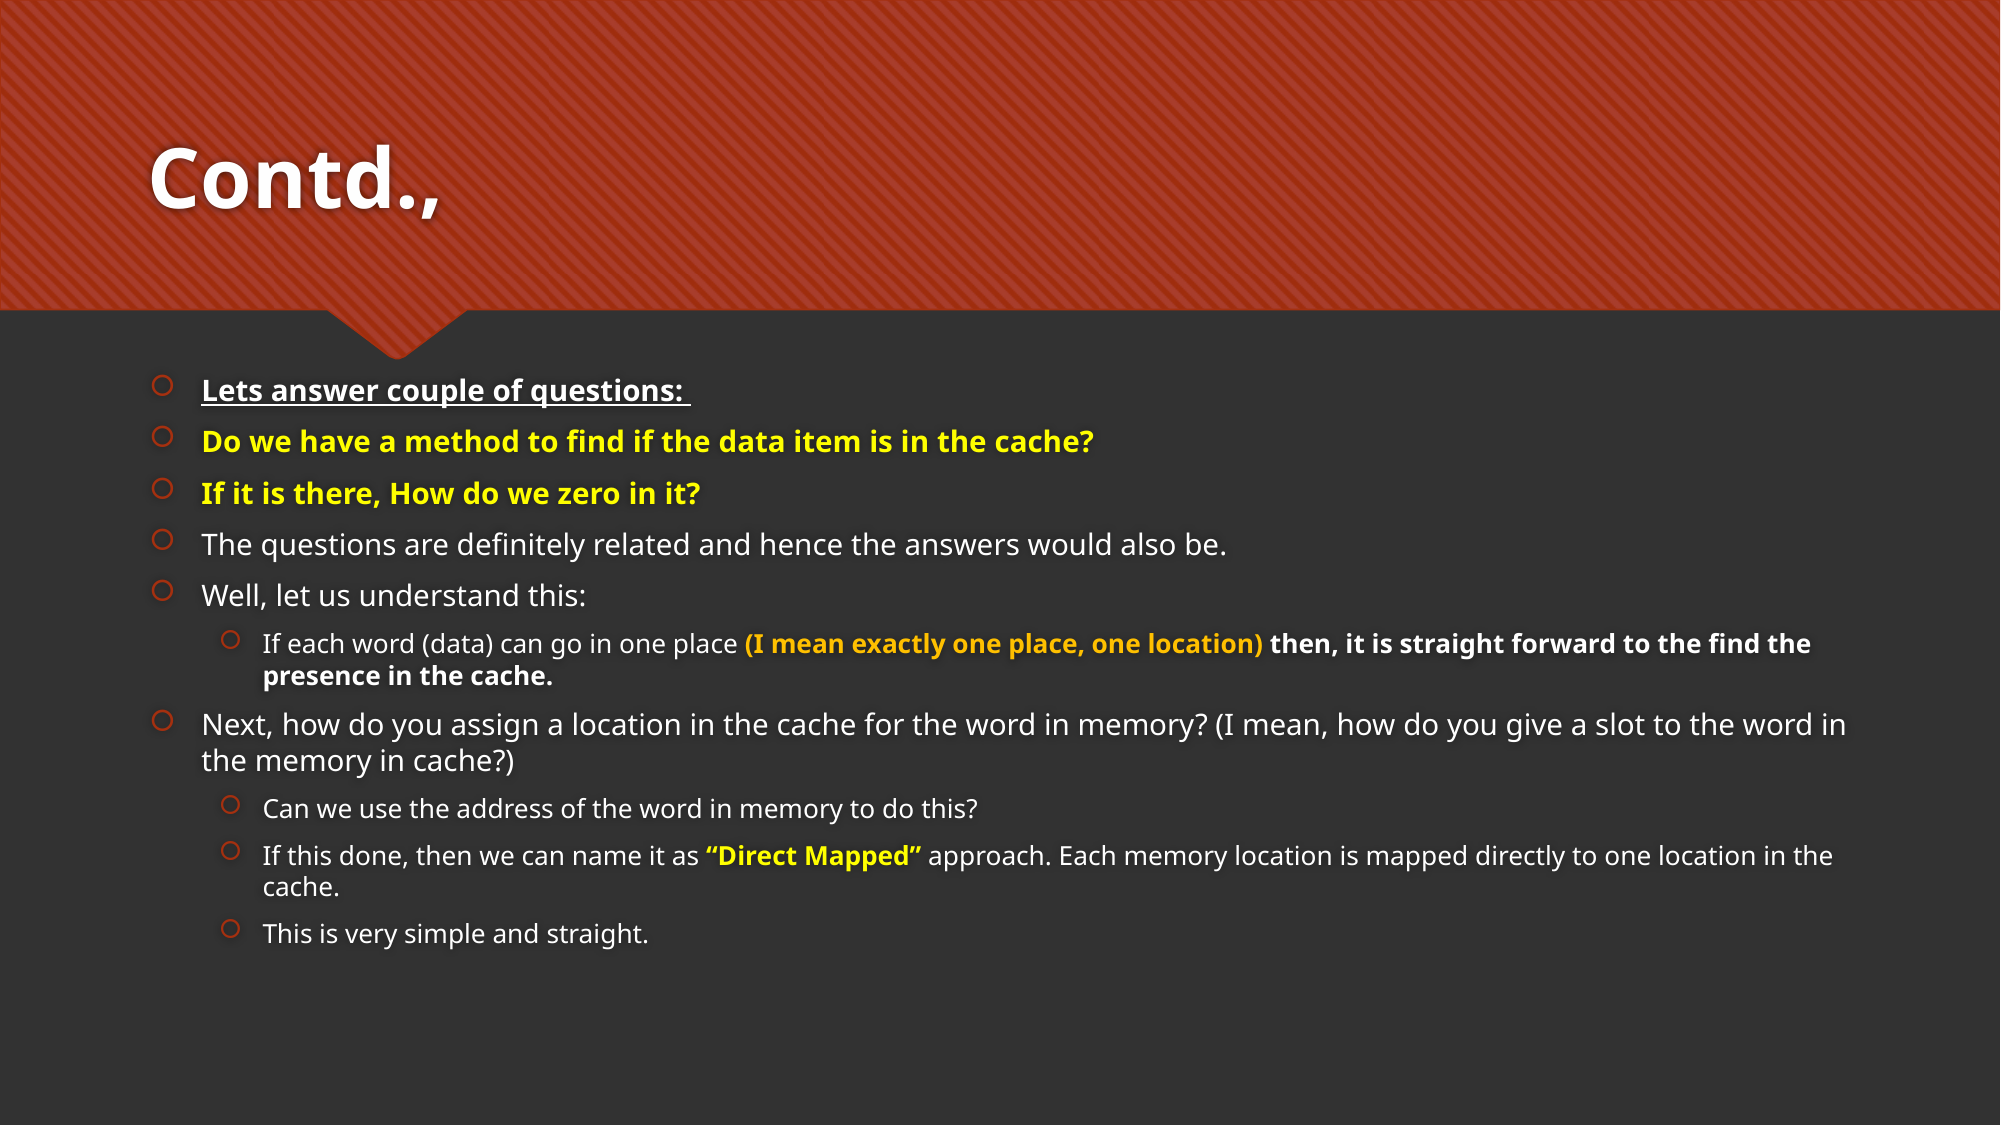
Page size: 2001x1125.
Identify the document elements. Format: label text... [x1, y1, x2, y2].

title Contd., [132, 73, 1868, 233]
list Lets answer couple of questions: Do we have a method to find if the data item is in the cache? If it is there, How do we zero in it? The questions are definitely related and hence the answers would also be. Well, let us understand this: If each word (data) can go in one place (I mean exactly one place, one location) then, it is straight forward to the find the presence in the cache. Next, how do you assign a location in the cache for the word in memory? (I mean, how do you give a slot to the word in the memory in cache?) Can we use the address of the word in memory to do this? If this done, then we can name it as “Direct Mapped” approach. Each memory location is mapped directly to one location in the cache. This is very simple and straight. [134, 364, 1866, 962]
